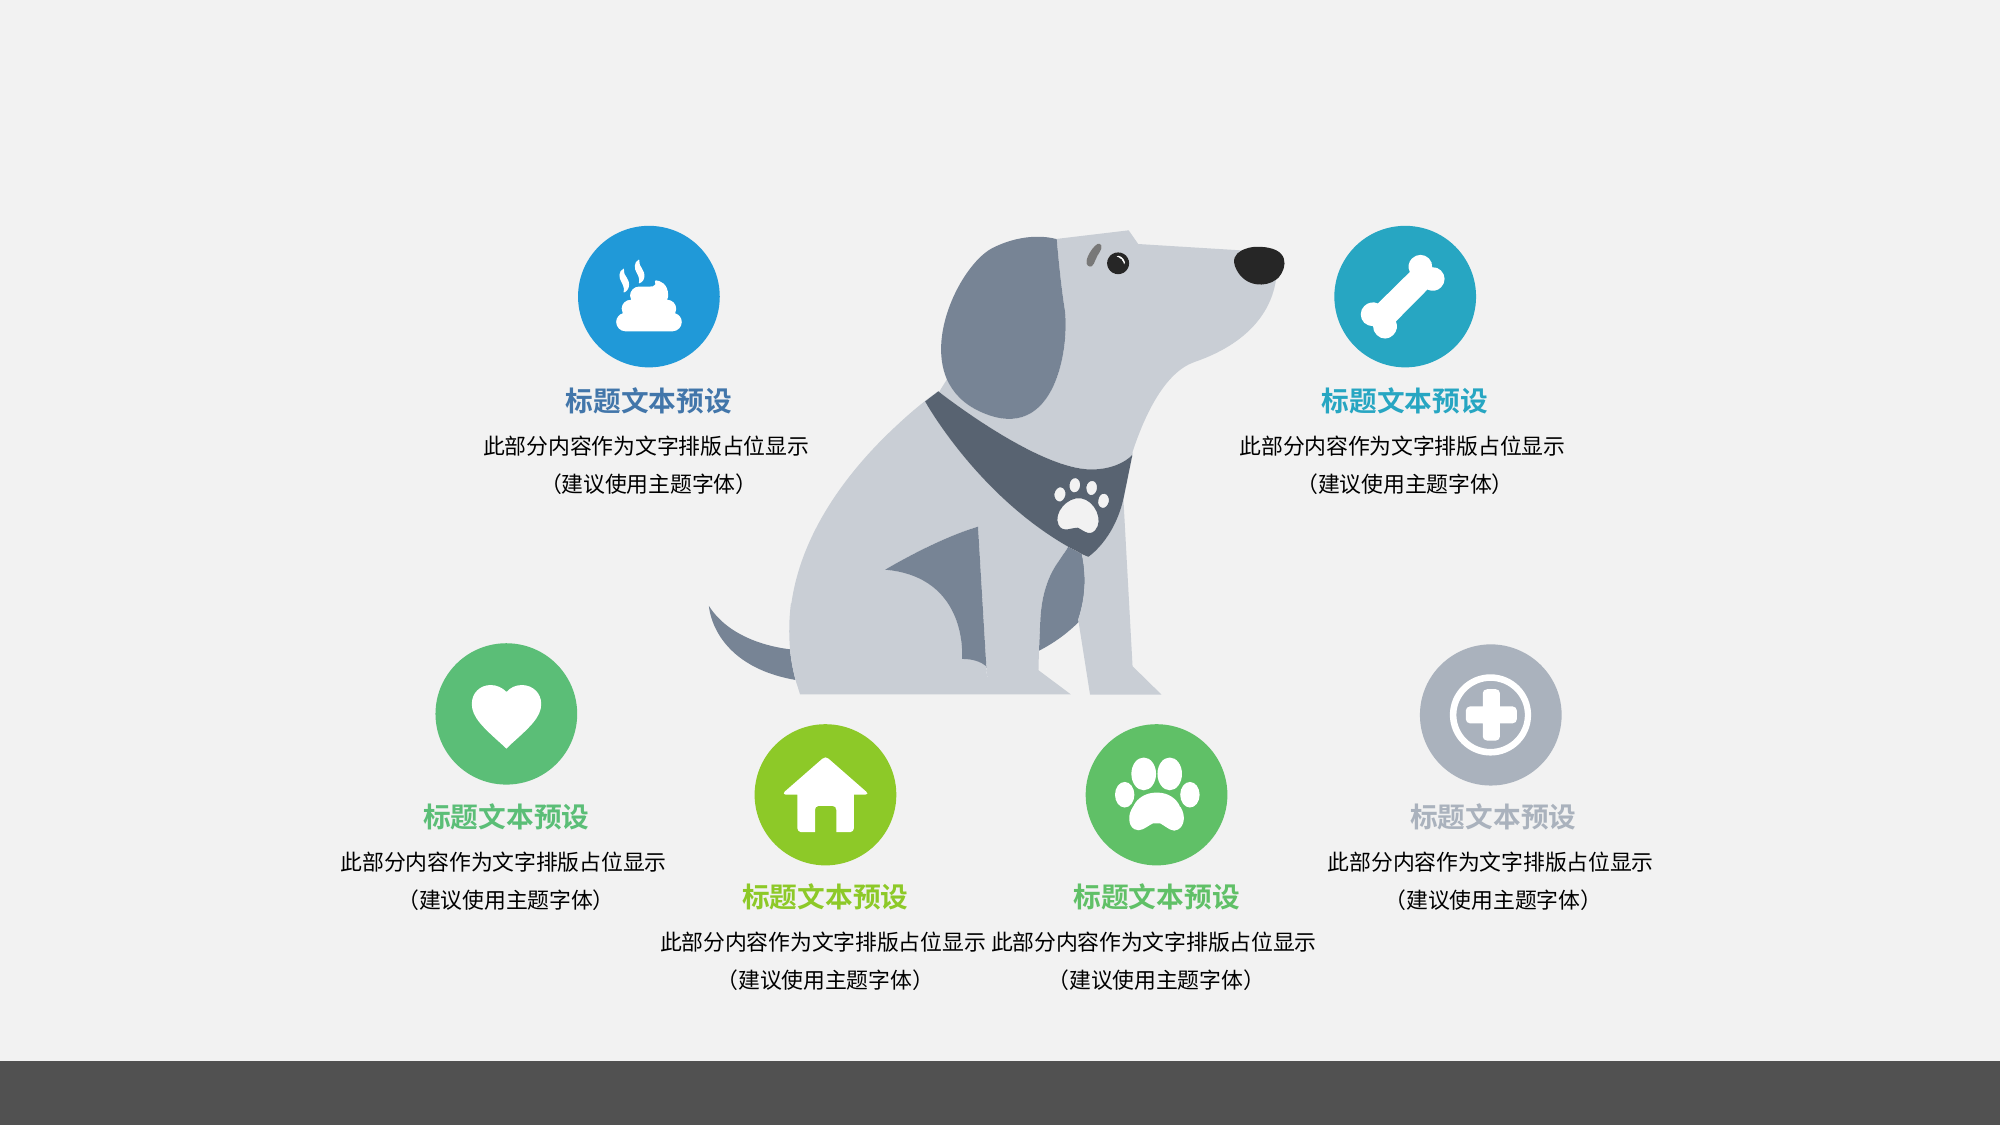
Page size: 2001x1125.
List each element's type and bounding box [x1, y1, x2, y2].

text_box [333, 225, 1667, 998]
